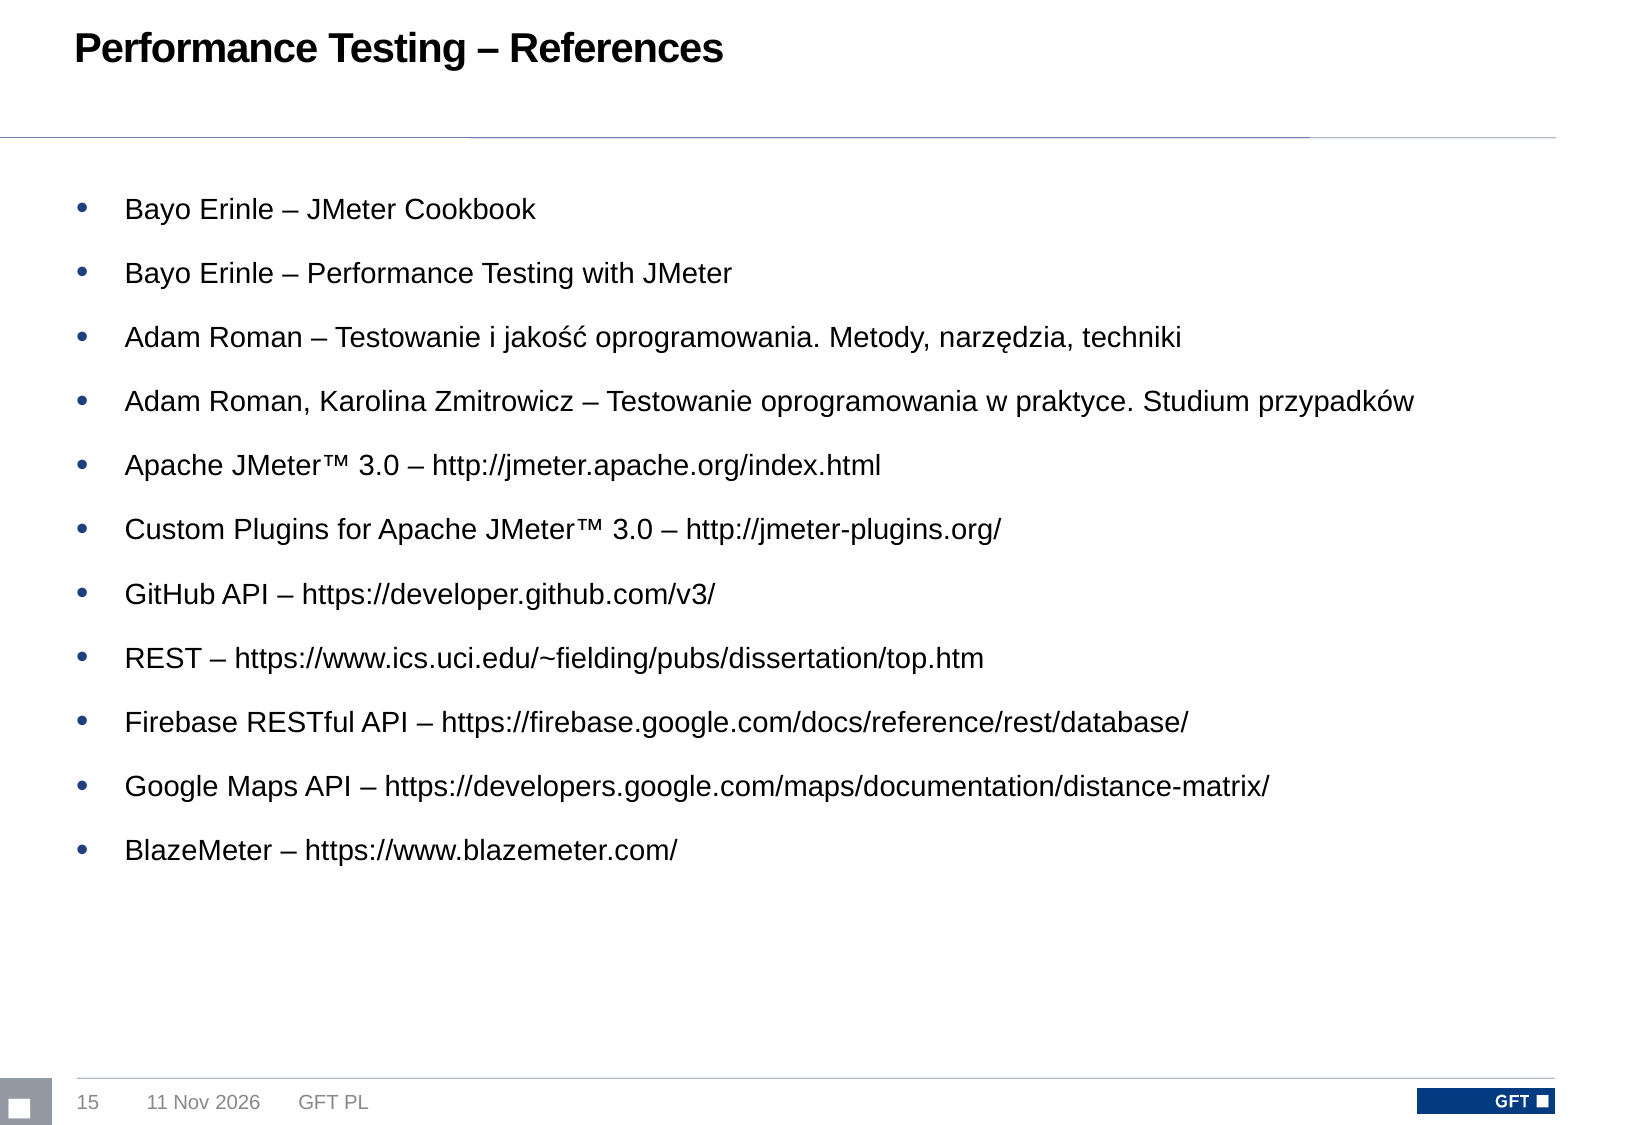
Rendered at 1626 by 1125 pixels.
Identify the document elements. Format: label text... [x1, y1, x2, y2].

title Performance Testing – References [74, 26, 1564, 73]
list Bayo Erinle – JMeter Cookbook Bayo Erinle – Performance Testing with JMeter Adam Roman – Testowanie i jakość oprogramowania. Metody, narzędzia, techniki Adam Roman, Karolina Zmitrowicz – Testowanie oprogramowania w praktyce. Studium przypadków Apache JMeter™ 3.0 – http://jmeter.apache.org/index.html Custom Plugins for Apache JMeter™ 3.0 – http://jmeter-plugins.org/ GitHub API – https://developer.github.com/v3/ REST – https://www.ics.uci.edu/~fielding/pubs/dissertation/top.htm Firebase RESTful API – https://firebase.google.com/docs/reference/rest/database/ Google Maps API – https://developers.google.com/maps/documentation/distance-matrix/ BlazeMeter – https://www.blazemeter.com/ [75, 172, 1564, 924]
picture [1417, 1088, 1555, 1114]
